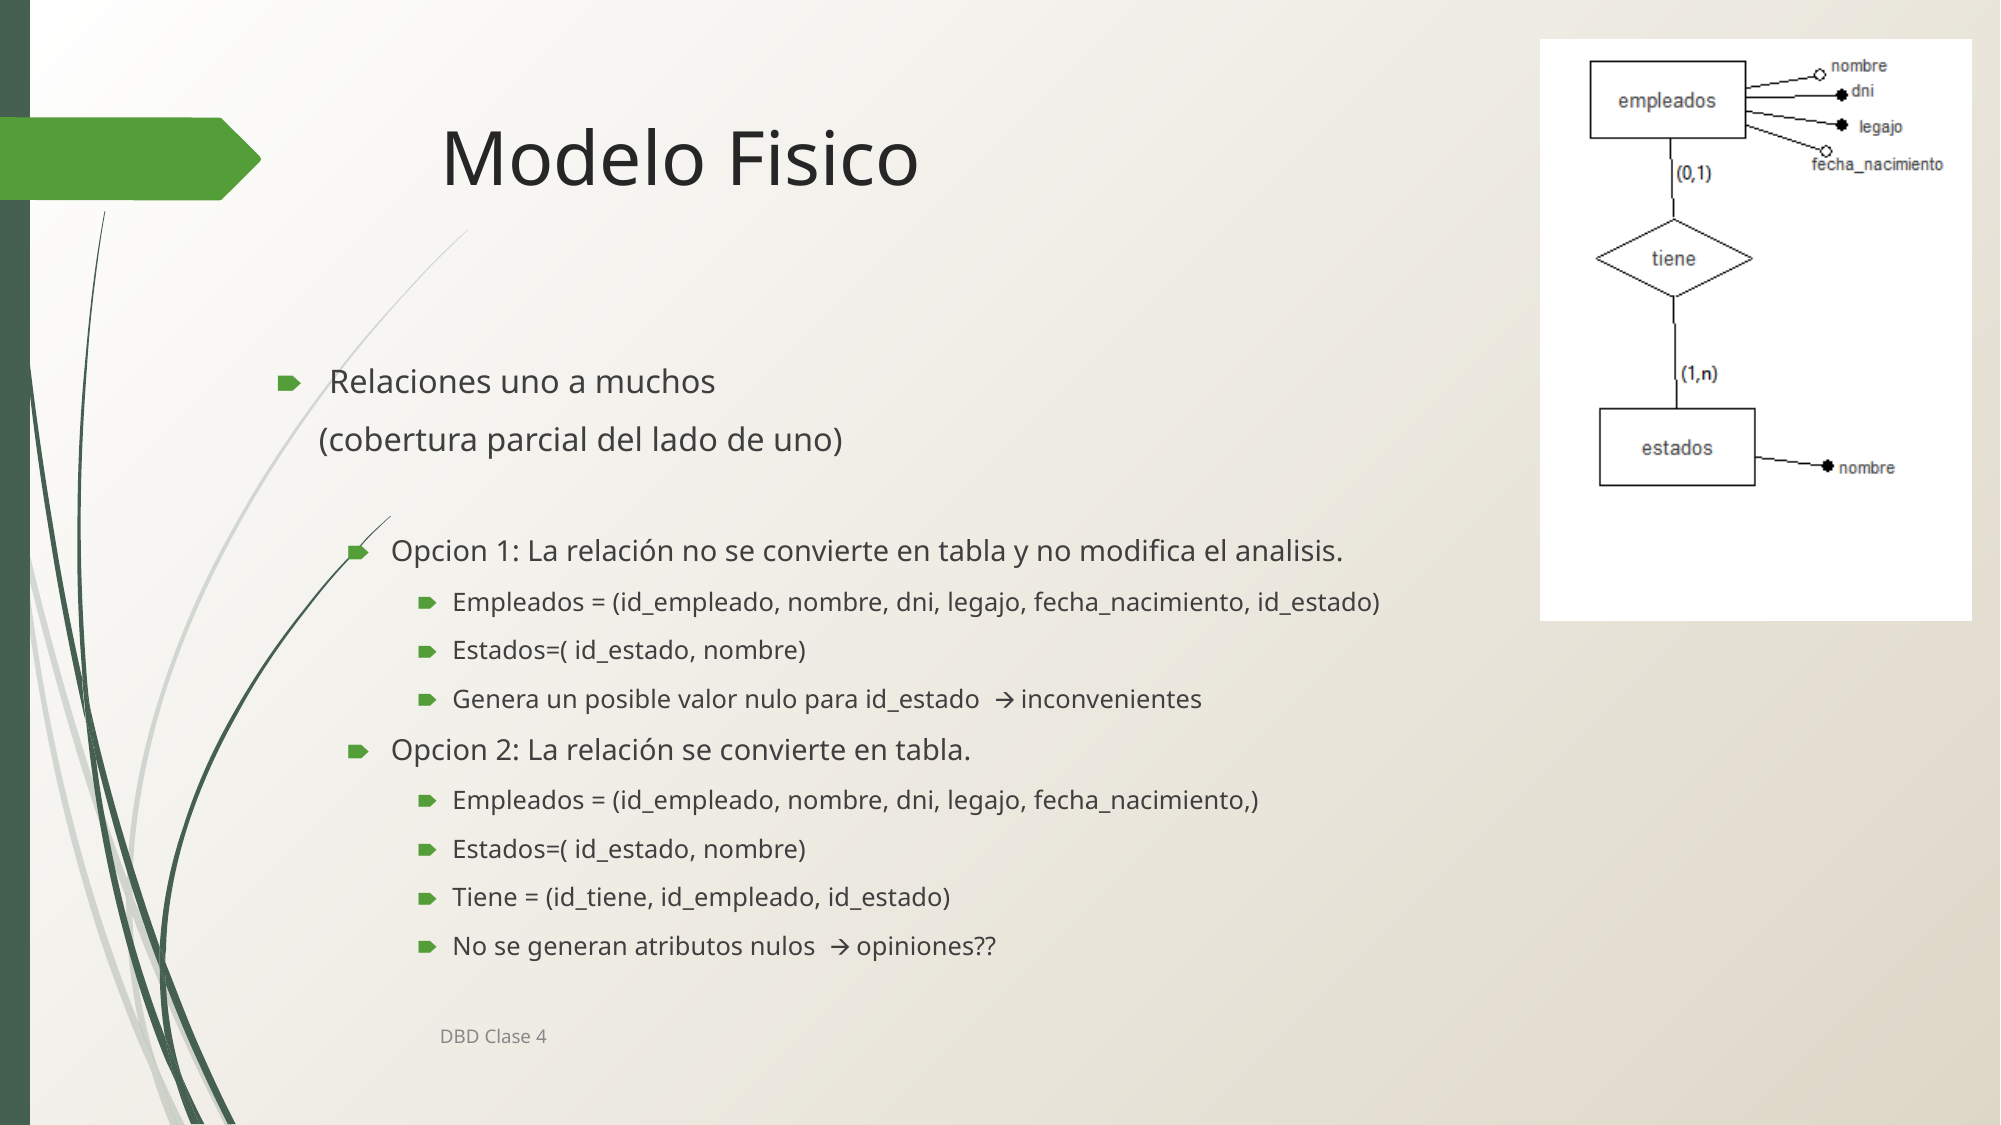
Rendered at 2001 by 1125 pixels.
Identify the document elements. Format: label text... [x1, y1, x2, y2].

list Relaciones uno a muchos (cobertura parcial del lado de uno) Opcion 1: La relación no se convierte en tabla y no modifica el analisis. Empleados = (id_empleado, nombre, dni, legajo, fecha_nacimiento, id_estado) Estados=( id_estado, nombre) Genera un posible valor nulo para id_estado 🡪 inconvenientes Opcion 2: La relación se convierte en tabla. Empleados = (id_empleado, nombre, dni, legajo, fecha_nacimiento,) Estados=( id_estado, nombre) Tiene = (id_tiene, id_empleado, id_estado) No se generan atributos nulos 🡪 opiniones?? [261, 353, 1888, 974]
picture [1539, 38, 1972, 621]
footer DBD Clase 4 [424, 1006, 1675, 1067]
title Modelo Fisico [425, 102, 1534, 313]
